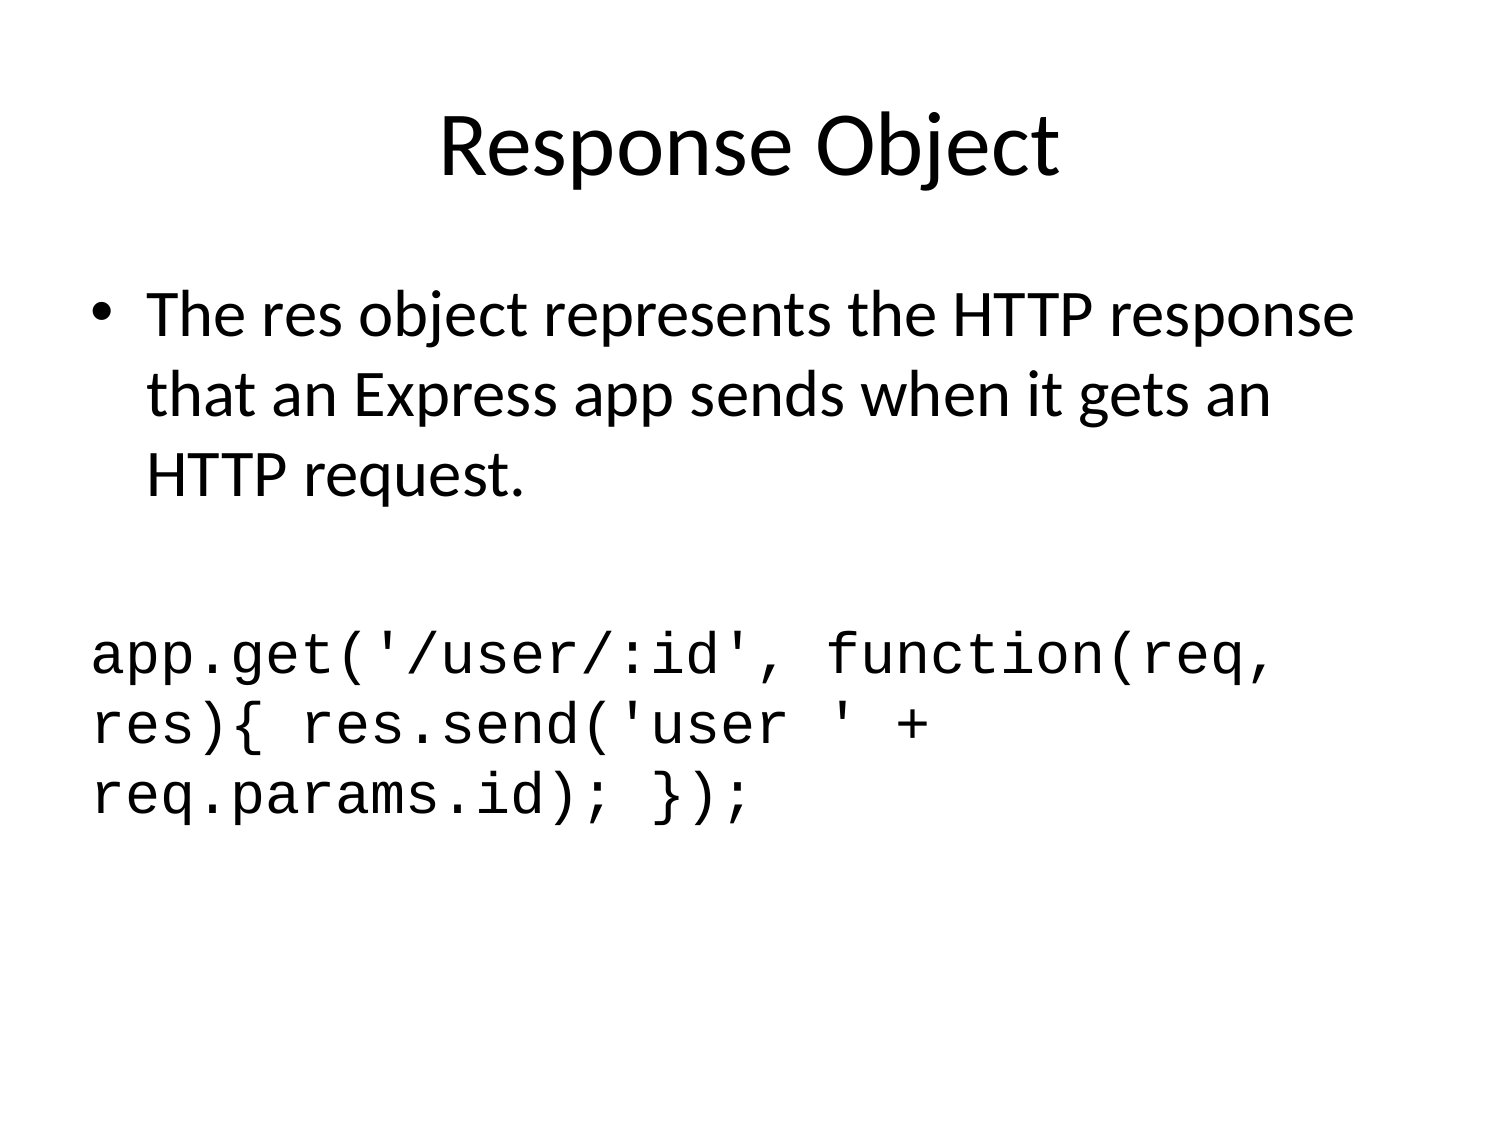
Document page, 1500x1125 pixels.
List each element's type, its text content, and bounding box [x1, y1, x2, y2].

list The res object represents the HTTP response that an Express app sends when it gets an HTTP request. app.get('/user/:id', function(req, res){ res.send('user ' + req.params.id); }); [75, 262, 1425, 1005]
title Response Object [75, 45, 1425, 233]
